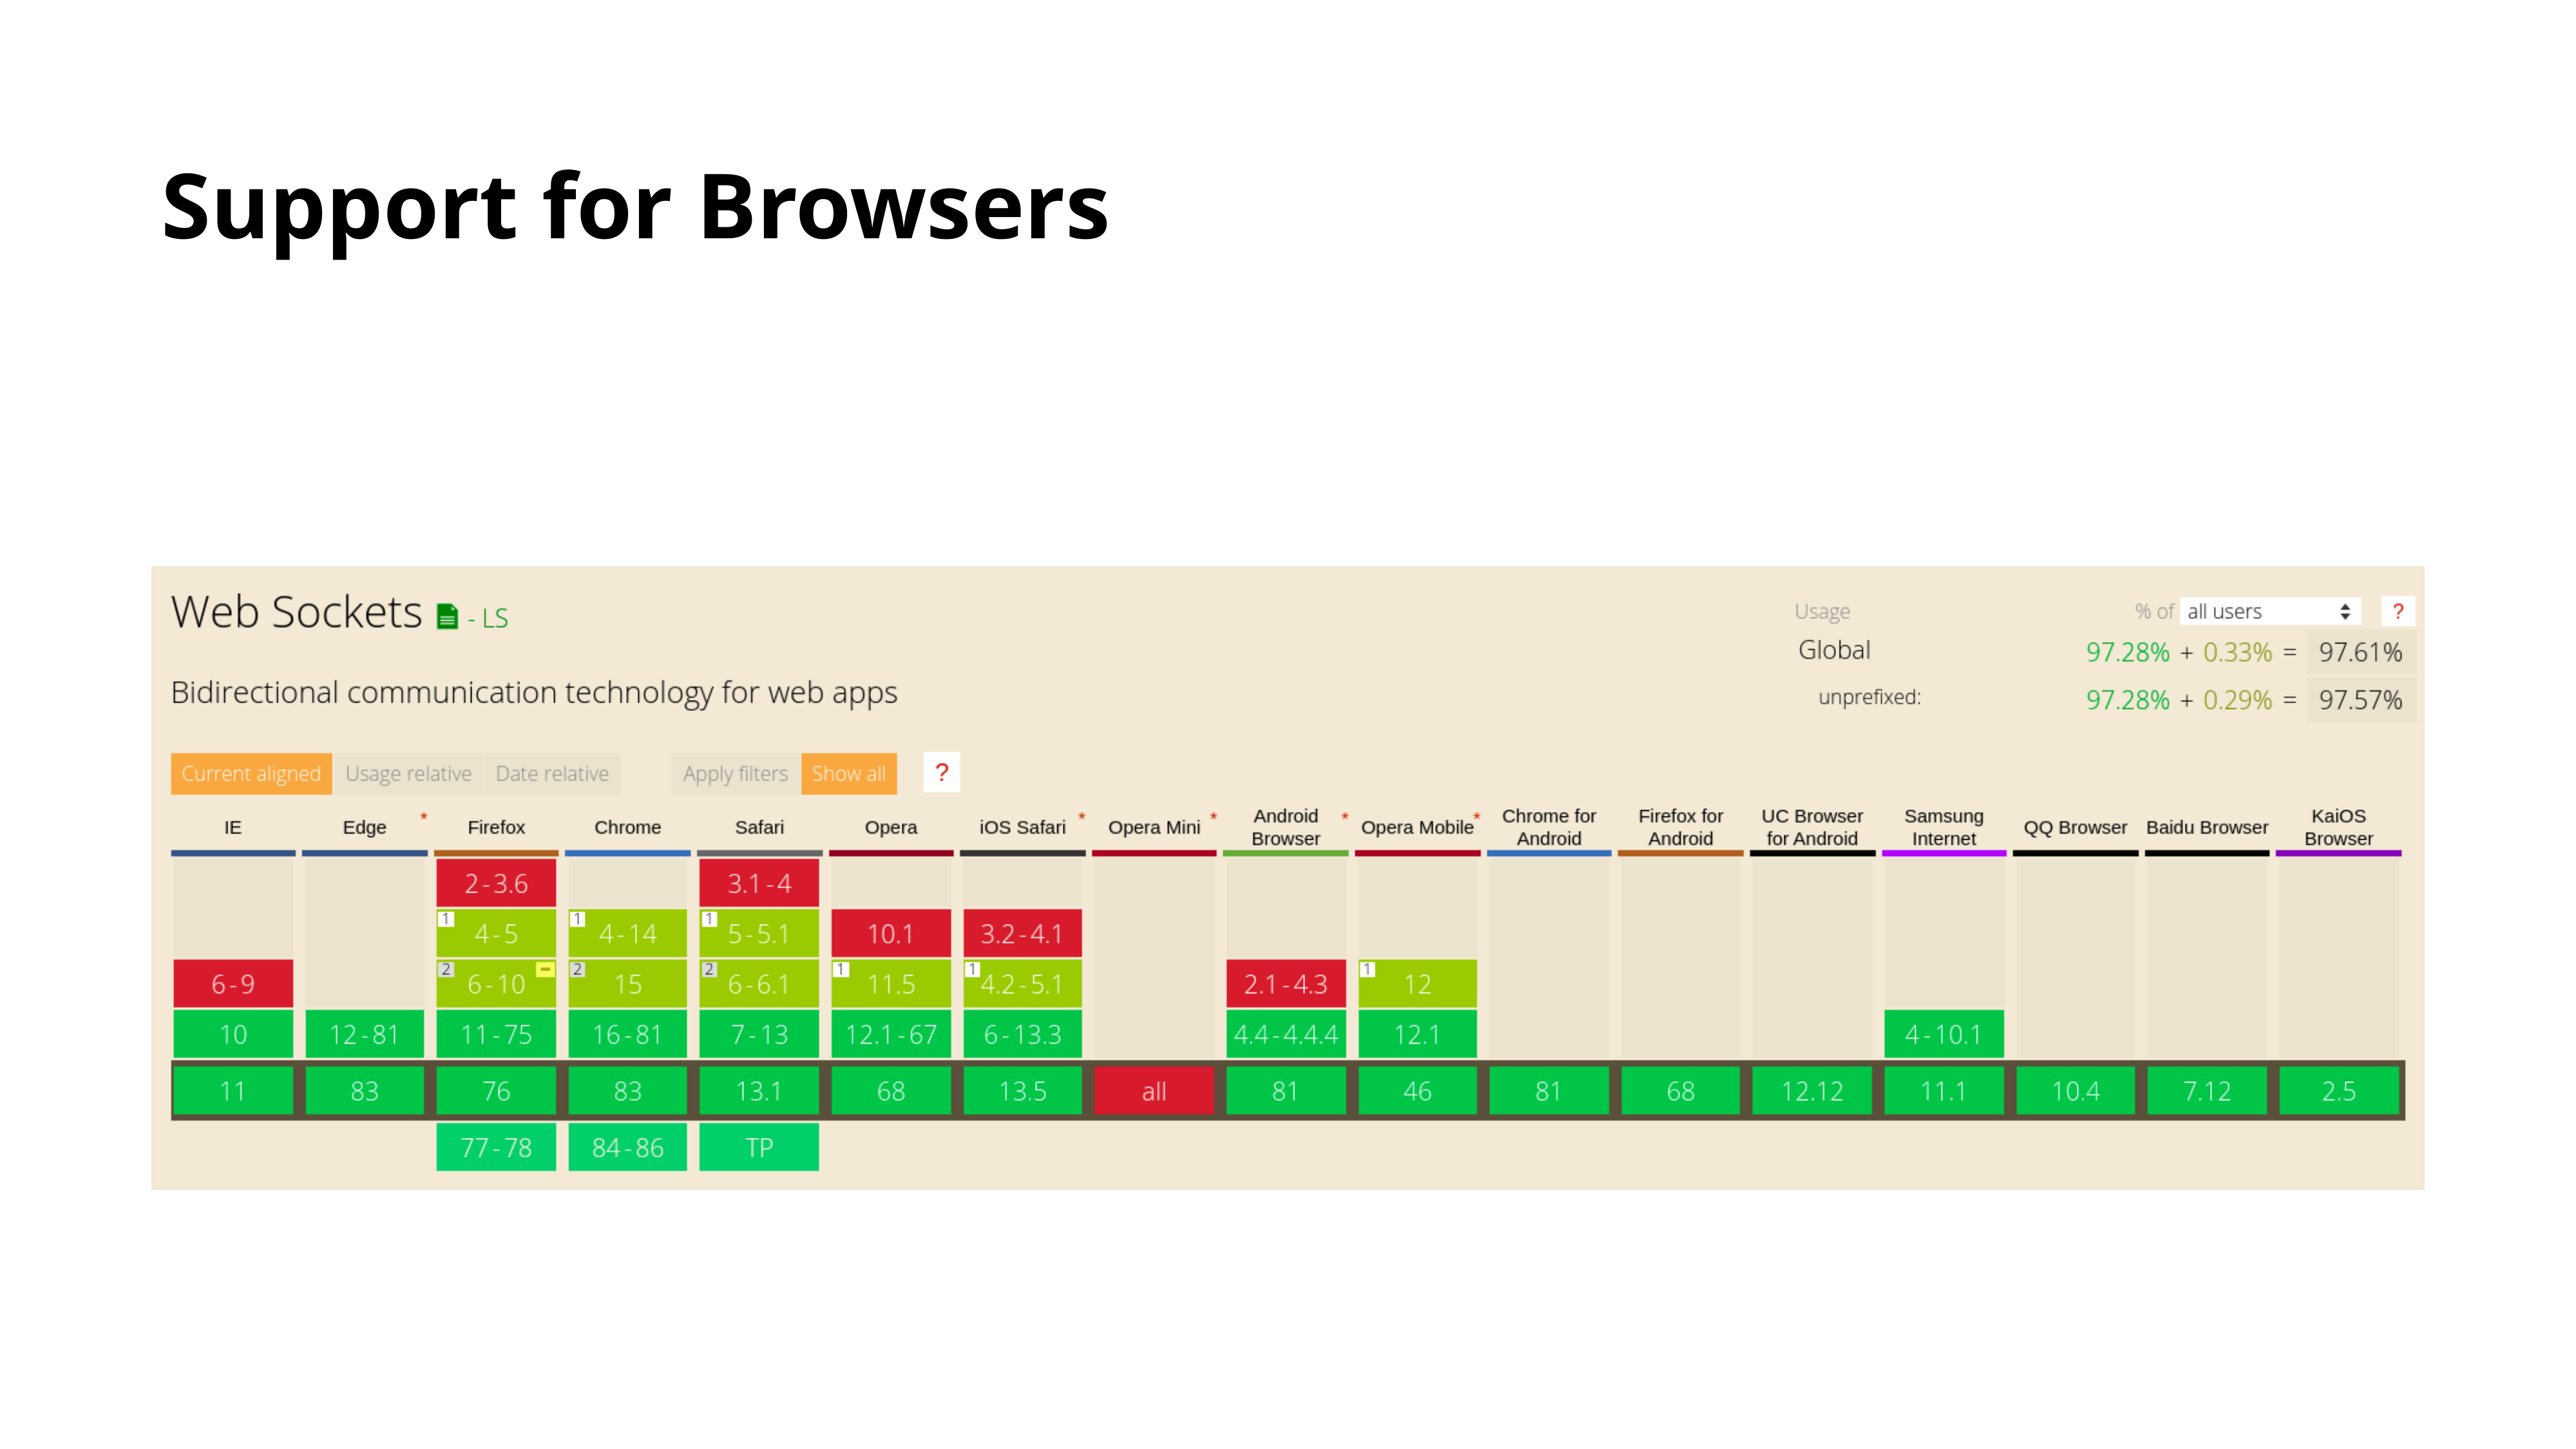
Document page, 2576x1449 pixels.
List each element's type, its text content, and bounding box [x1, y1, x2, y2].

text_box Support for Browsers [151, 144, 1906, 252]
picture [151, 566, 2425, 1191]
